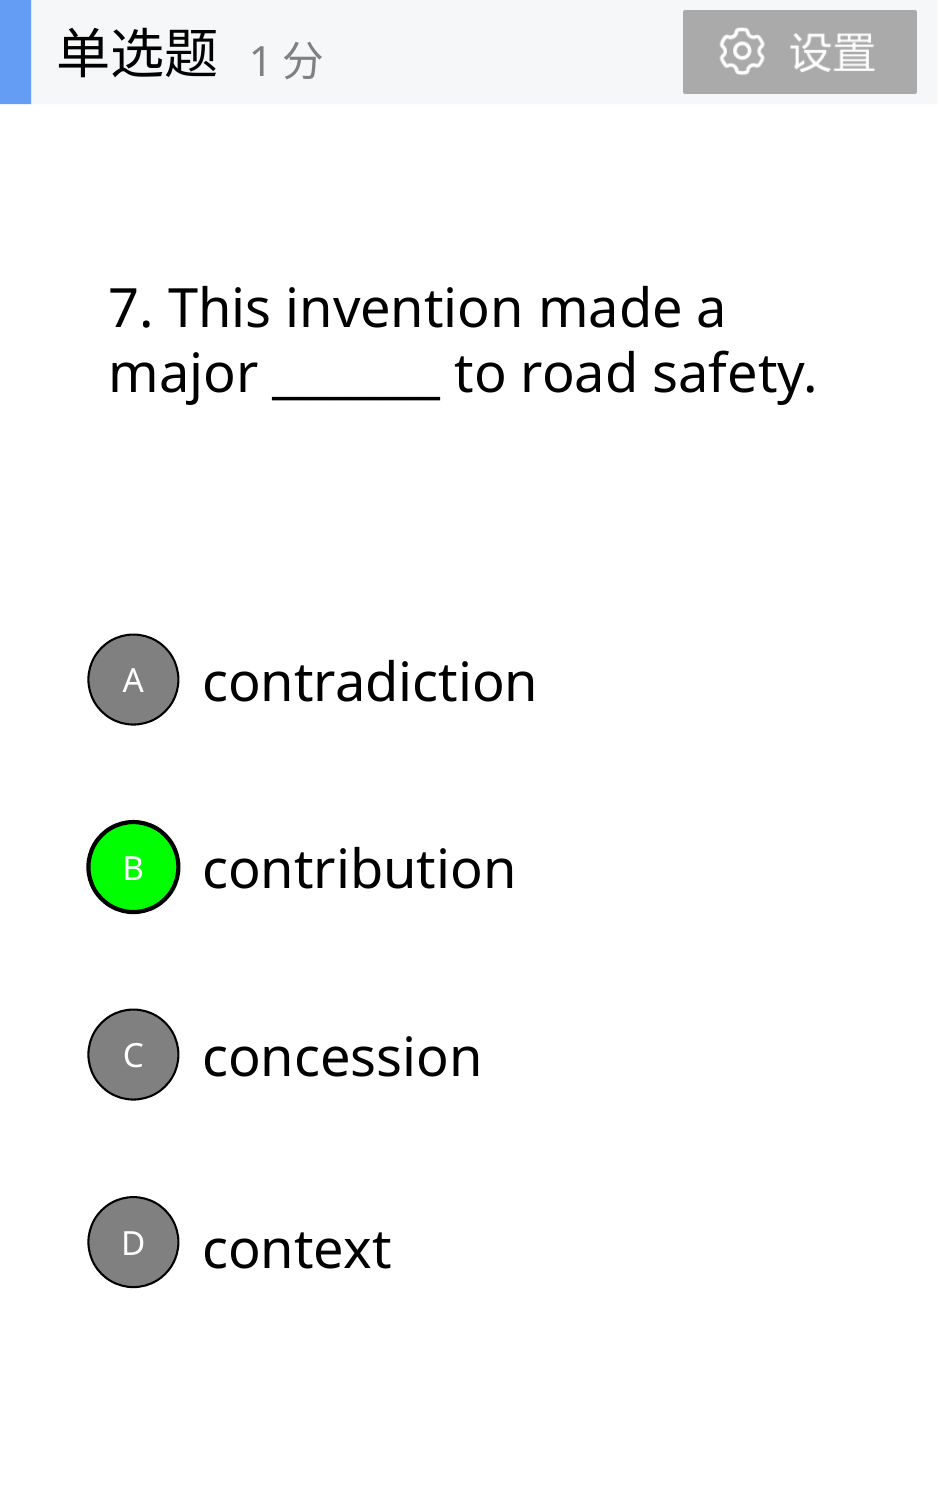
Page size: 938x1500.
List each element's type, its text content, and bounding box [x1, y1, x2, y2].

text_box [0, 0, 938, 105]
text_box context [187, 1207, 529, 1287]
text_box 7. This invention made a major _______ to road safety. [93, 266, 843, 411]
text_box B [87, 821, 180, 914]
text_box D [87, 1196, 180, 1289]
text_box concession [187, 1014, 762, 1095]
text_box contradiction [187, 639, 684, 720]
text_box A [87, 633, 180, 726]
picture [683, 10, 917, 94]
text_box C [87, 1008, 180, 1101]
text_box contribution [187, 827, 684, 907]
